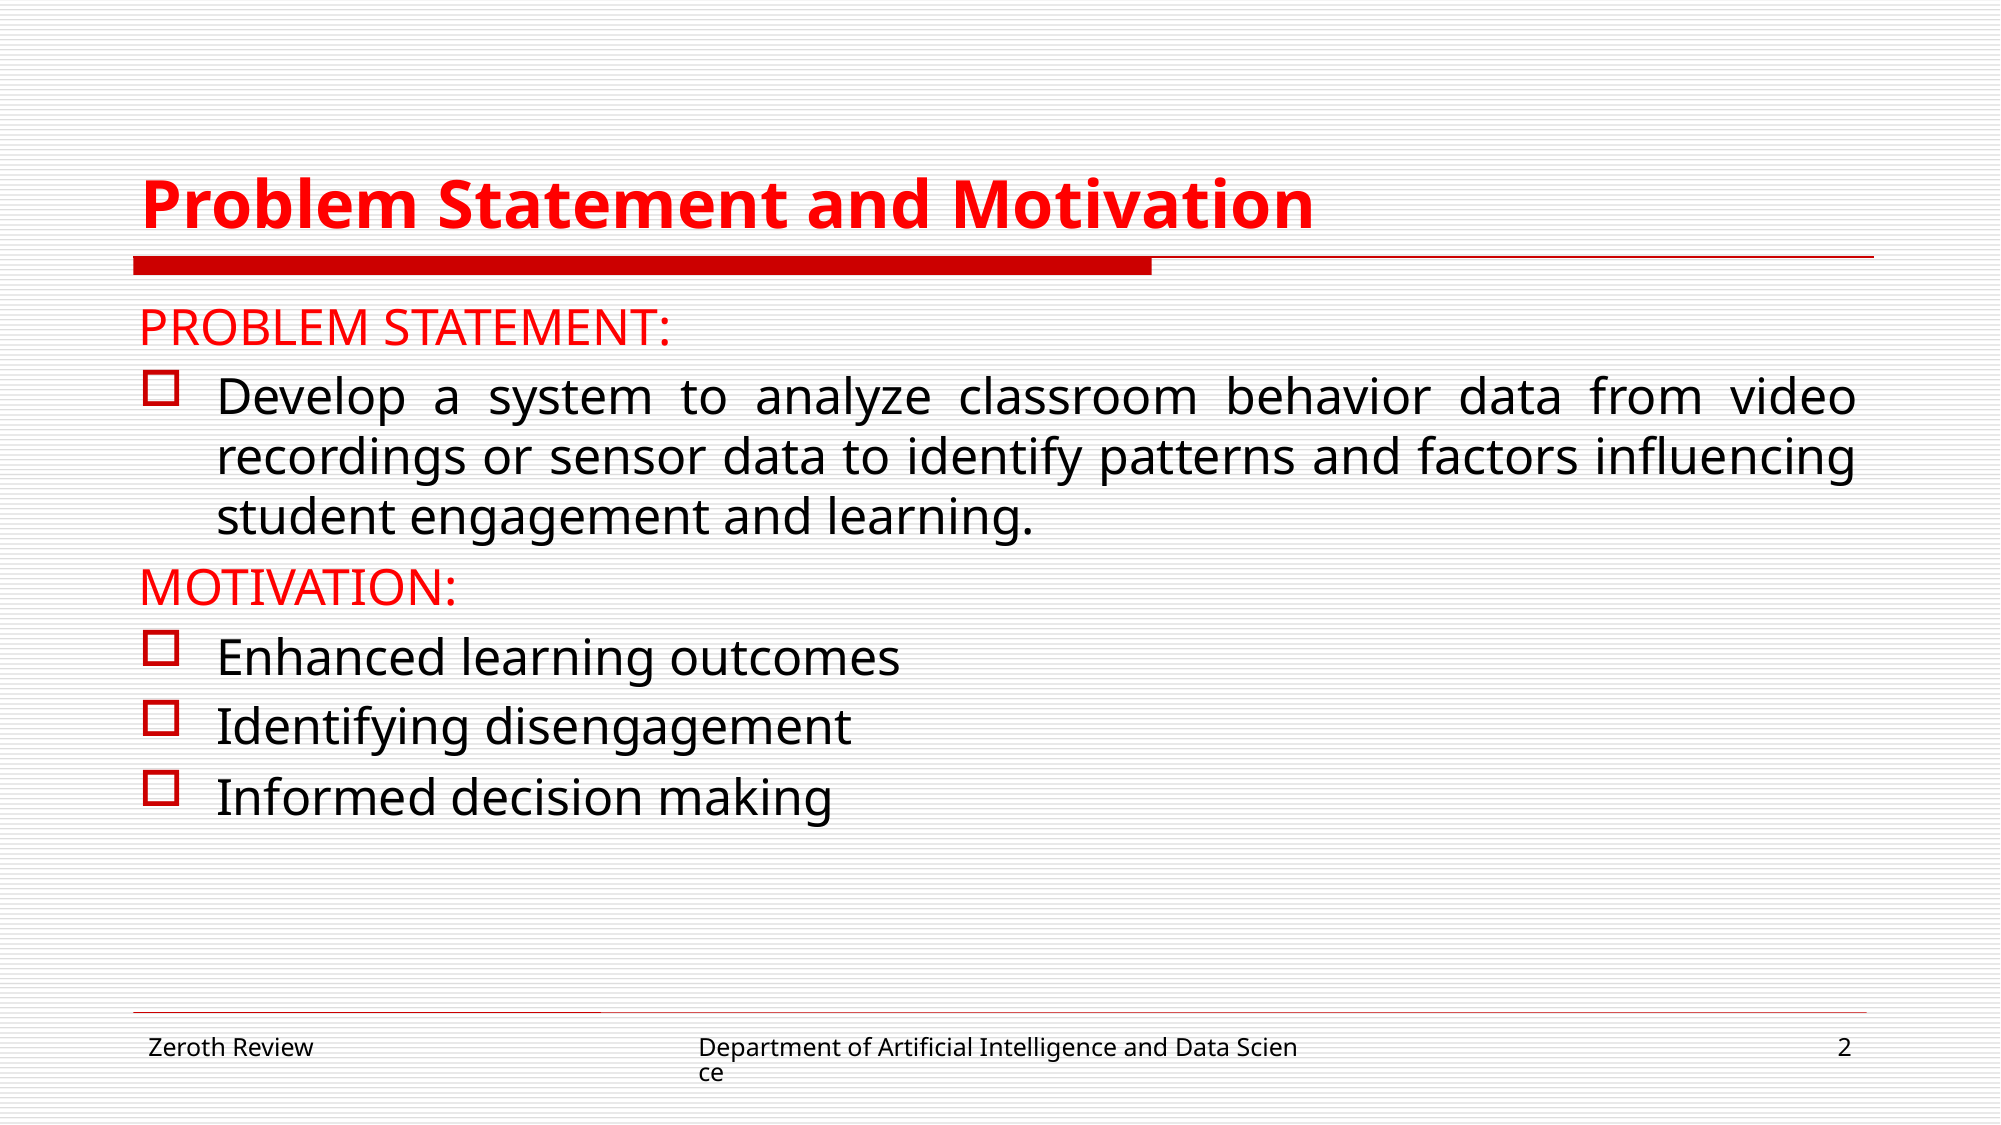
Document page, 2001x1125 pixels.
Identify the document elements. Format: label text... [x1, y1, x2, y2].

list PROBLEM STATEMENT: Develop a system to analyze classroom behavior data from video recordings or sensor data to identify patterns and factors influencing student engagement and learning. MOTIVATION: Enhanced learning outcomes Identifying disengagement Informed decision making [123, 287, 1874, 988]
slide_number 2 [1433, 1024, 1867, 1103]
title Problem Statement and Motivation [125, 50, 1876, 250]
footer Department of Artificial Intelligence and Data Science [683, 1024, 1317, 1103]
picture [0, 0, 2001, 1125]
slide_number Zeroth Review [133, 1024, 567, 1103]
